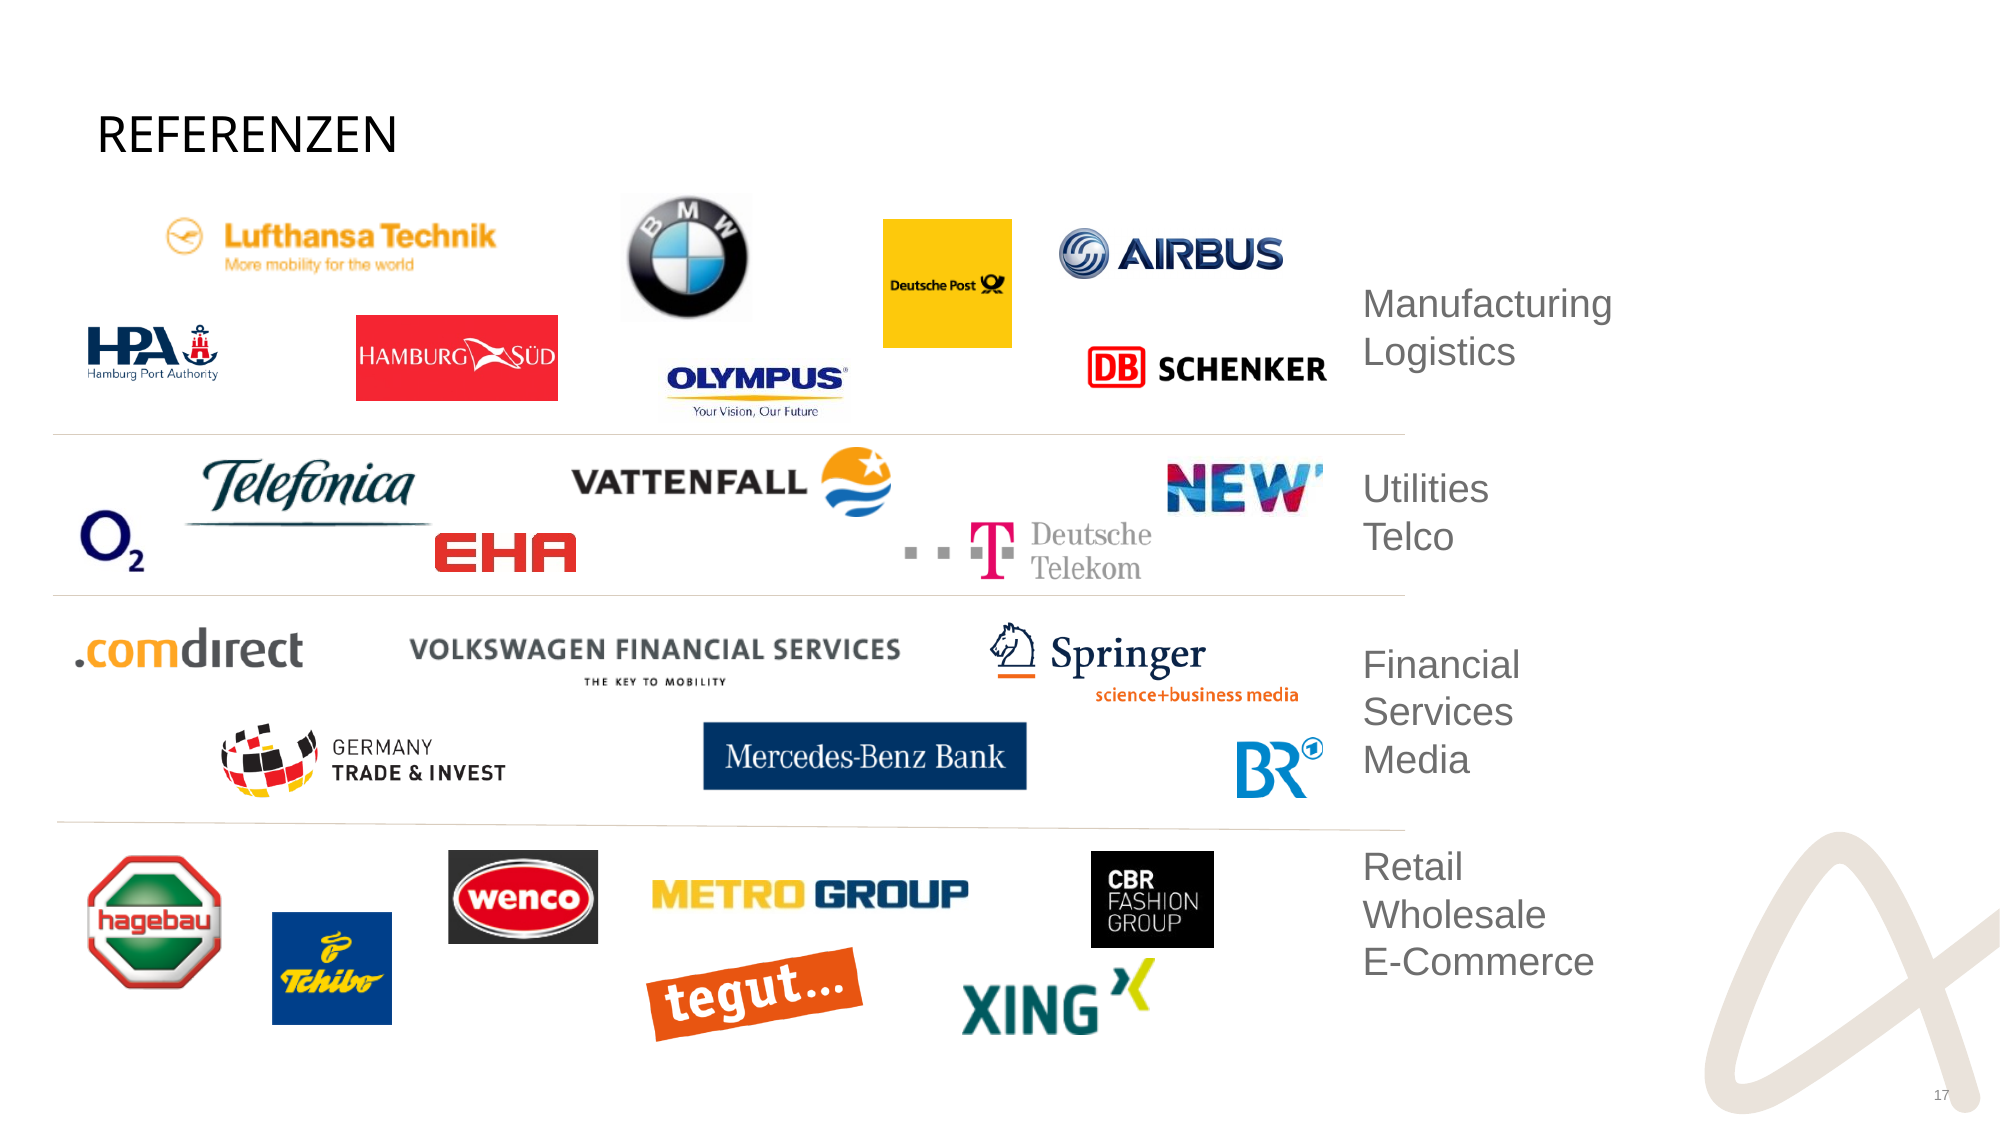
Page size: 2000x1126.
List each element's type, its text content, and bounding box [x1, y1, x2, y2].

text_box Retail Wholesale E-Commerce [1342, 831, 1668, 994]
picture [962, 958, 1155, 1035]
text_box Financial Services Media [1342, 628, 1668, 792]
picture [68, 620, 309, 674]
picture [1237, 737, 1323, 798]
picture [652, 880, 969, 914]
picture [1247, 750, 1265, 790]
picture [1304, 739, 1323, 757]
picture [356, 315, 558, 401]
picture [406, 634, 903, 689]
picture [82, 850, 227, 995]
picture [1167, 454, 1323, 517]
picture [987, 620, 1300, 703]
picture [1091, 851, 1214, 948]
picture [571, 447, 891, 517]
picture [220, 722, 506, 798]
picture [902, 519, 1153, 581]
picture [448, 850, 599, 944]
picture [170, 439, 576, 572]
picture [639, 940, 869, 1048]
picture [701, 720, 1028, 792]
picture [78, 508, 146, 572]
picture [620, 193, 753, 322]
picture [162, 214, 502, 279]
picture [78, 320, 227, 384]
picture [1086, 342, 1328, 391]
picture [272, 912, 392, 1025]
slide_number 17 [1903, 1082, 1950, 1108]
picture [1059, 228, 1283, 279]
picture [883, 219, 1012, 348]
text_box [57, 821, 1406, 831]
text_box Manufacturing Logistics [1342, 268, 1668, 383]
title Referenzen [96, 36, 1904, 172]
text_box Utilities Telco [1342, 453, 1668, 569]
picture [658, 358, 851, 423]
